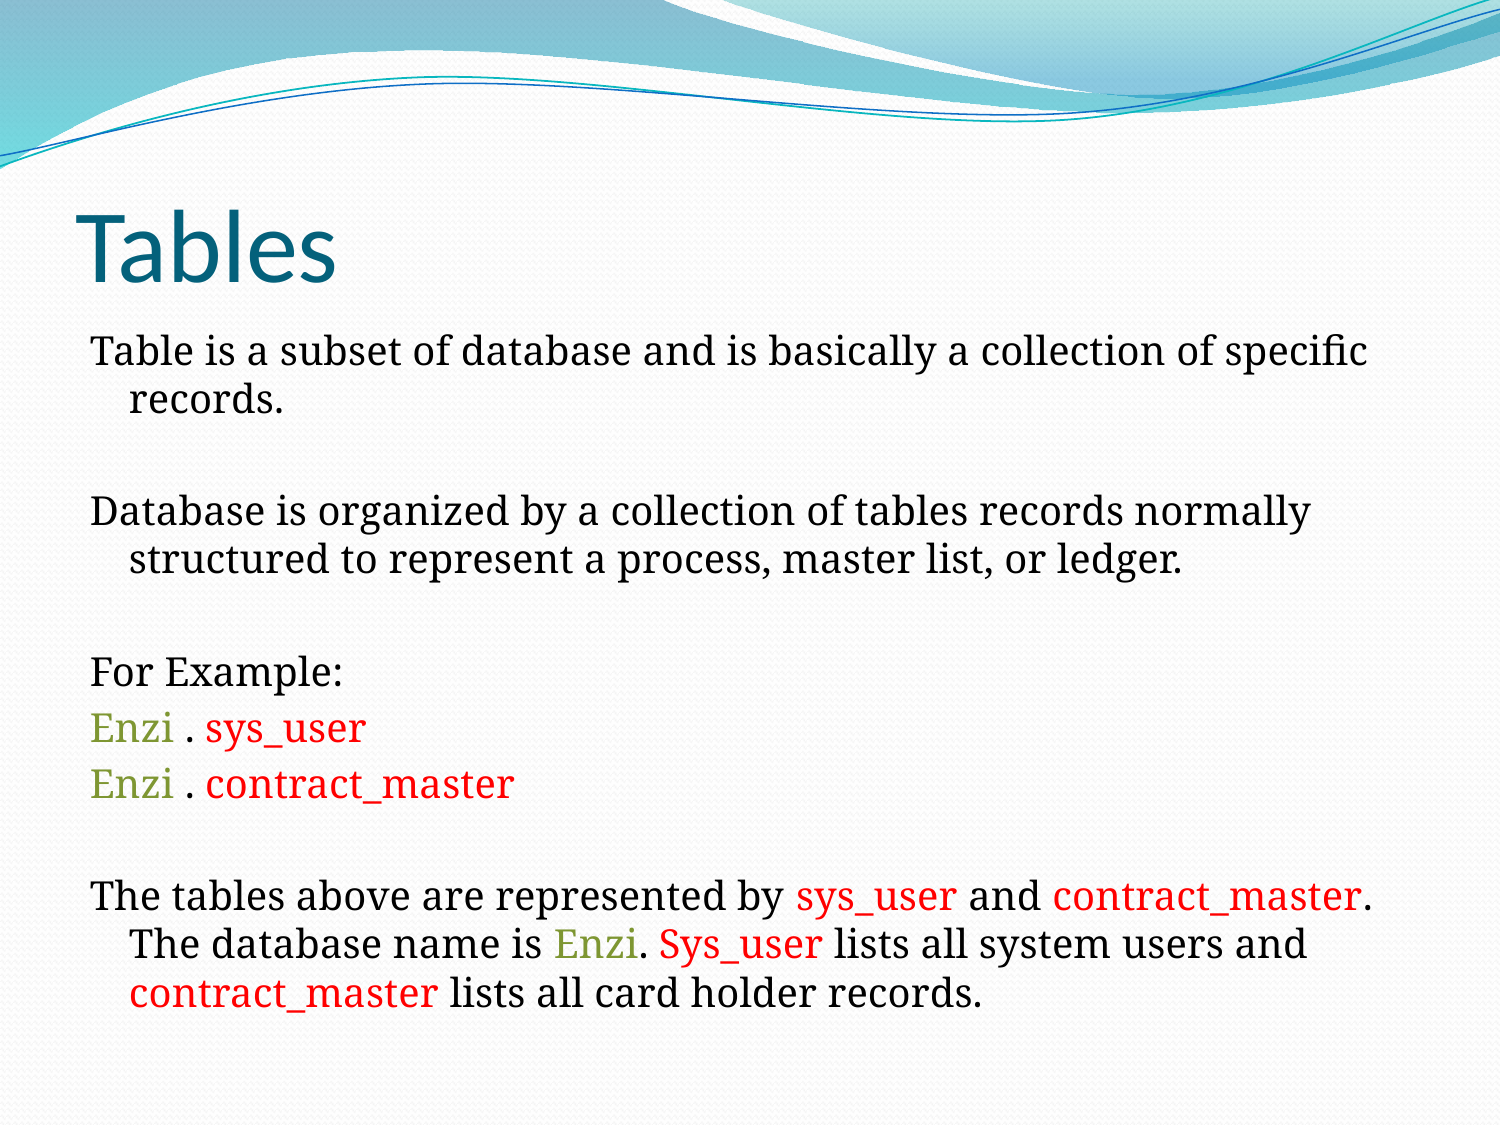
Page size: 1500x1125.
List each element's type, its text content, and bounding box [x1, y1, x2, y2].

list Table is a subset of database and is basically a collection of specific records. Database is organized by a collection of tables records normally structured to represent a process, master list, or ledger. For Example: Enzi . sys_user Enzi . contract_master The tables above are represented by sys_user and contract_master. The database name is Enzi. Sys_user lists all system users and contract_master lists all card holder records. [75, 317, 1425, 1038]
title Tables [75, 115, 1425, 303]
